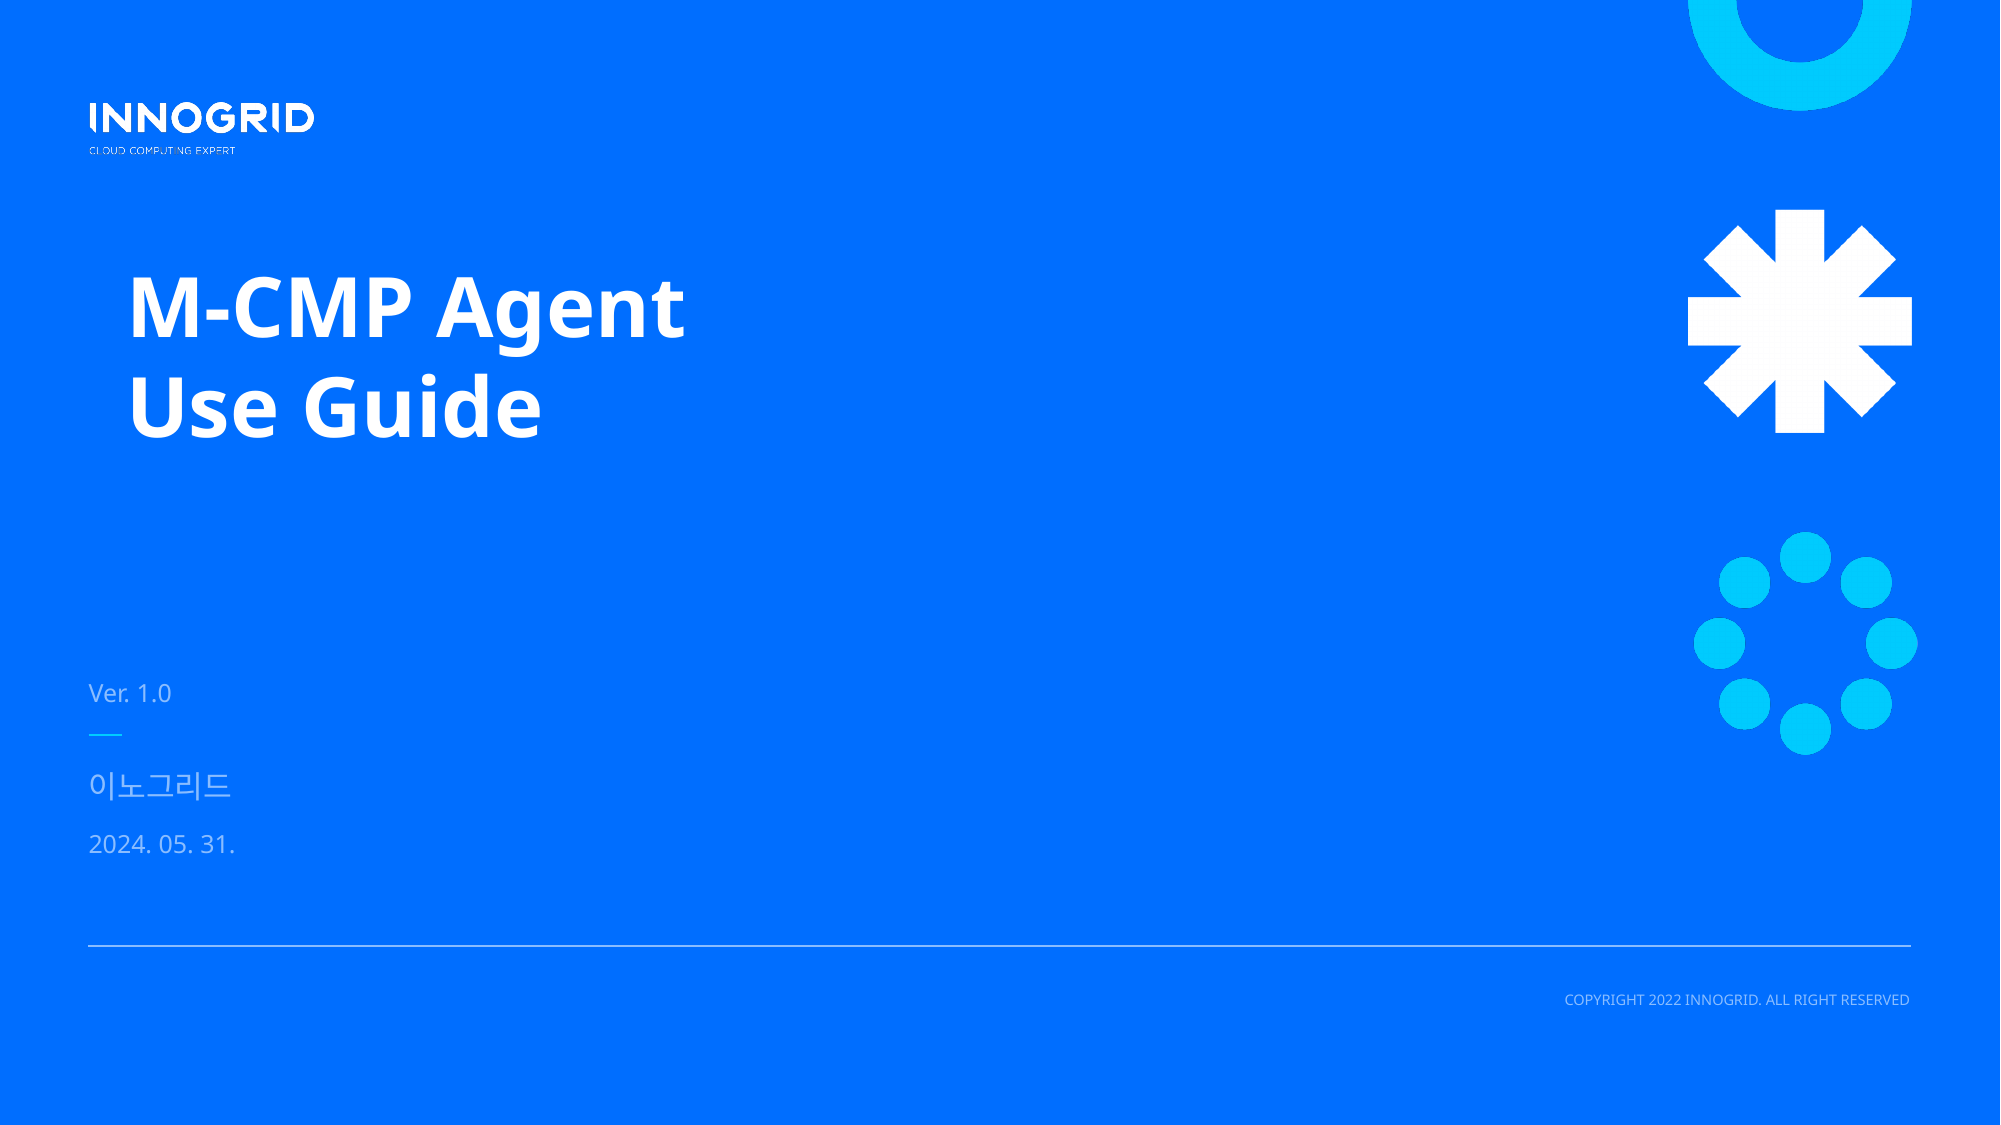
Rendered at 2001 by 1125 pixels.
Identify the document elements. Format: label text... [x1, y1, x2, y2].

text_box Ver. 1.0 [86, 675, 448, 708]
text_box 2024. 05. 31. [86, 826, 448, 859]
text_box M-CMP Agent Use Guide [111, 246, 703, 462]
picture [1676, 0, 1929, 773]
picture [82, 97, 321, 160]
picture [1738, 0, 1862, 61]
text_box 이노그리드 [86, 765, 1021, 805]
